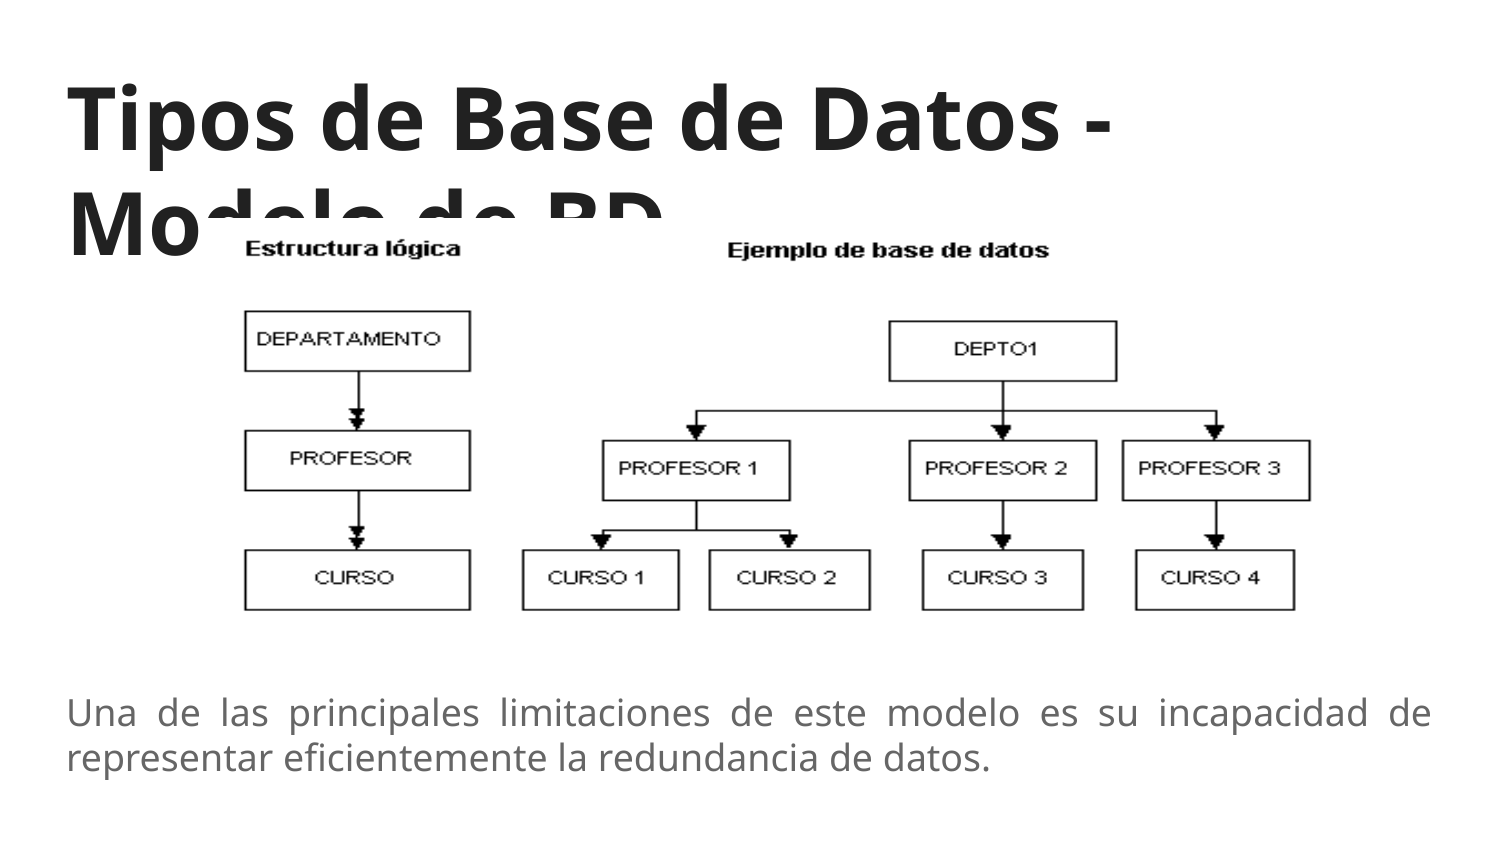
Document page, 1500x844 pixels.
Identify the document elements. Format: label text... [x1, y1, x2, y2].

text_box Una de las principales limitaciones de este modelo es su incapacidad de representar eficientemente la redundancia de datos. [51, 646, 1449, 822]
title Tipos de Base de Datos - Modelo de BD [51, 48, 1449, 180]
picture [205, 218, 1319, 617]
